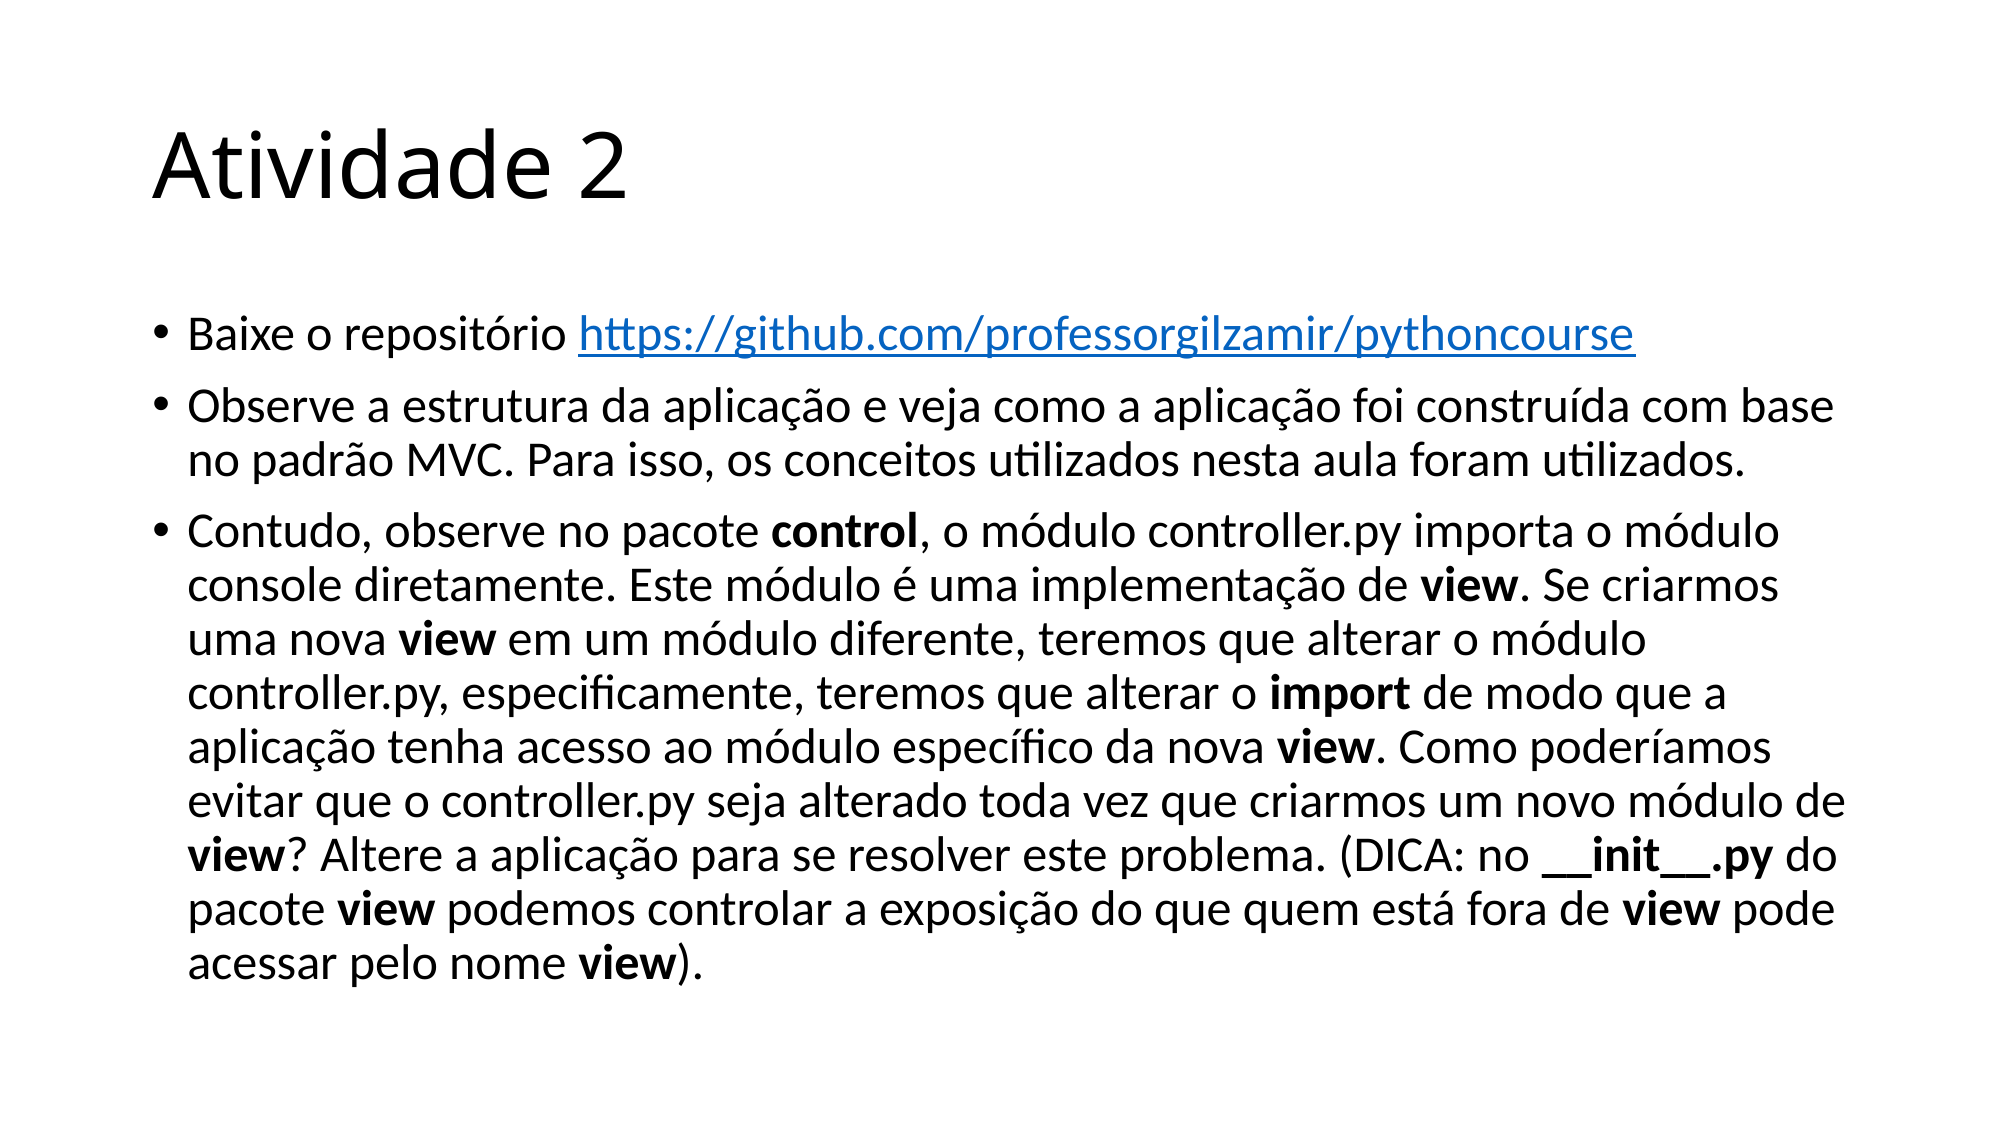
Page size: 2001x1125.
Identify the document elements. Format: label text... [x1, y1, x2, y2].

list Baixe o repositório https://github.com/professorgilzamir/pythoncourse Observe a estrutura da aplicação e veja como a aplicação foi construída com base no padrão MVC. Para isso, os conceitos utilizados nesta aula foram utilizados. Contudo, observe no pacote control, o módulo controller.py importa o módulo console diretamente. Este módulo é uma implementação de view. Se criarmos uma nova view em um módulo diferente, teremos que alterar o módulo controller.py, especificamente, teremos que alterar o import de modo que a aplicação tenha acesso ao módulo específico da nova view. Como poderíamos evitar que o controller.py seja alterado toda vez que criarmos um novo módulo de view? Altere a aplicação para se resolver este problema. (DICA: no __init__.py do pacote view podemos controlar a exposição do que quem está fora de view pode acessar pelo nome view). [137, 299, 1863, 1014]
title Atividade 2 [137, 59, 1863, 278]
